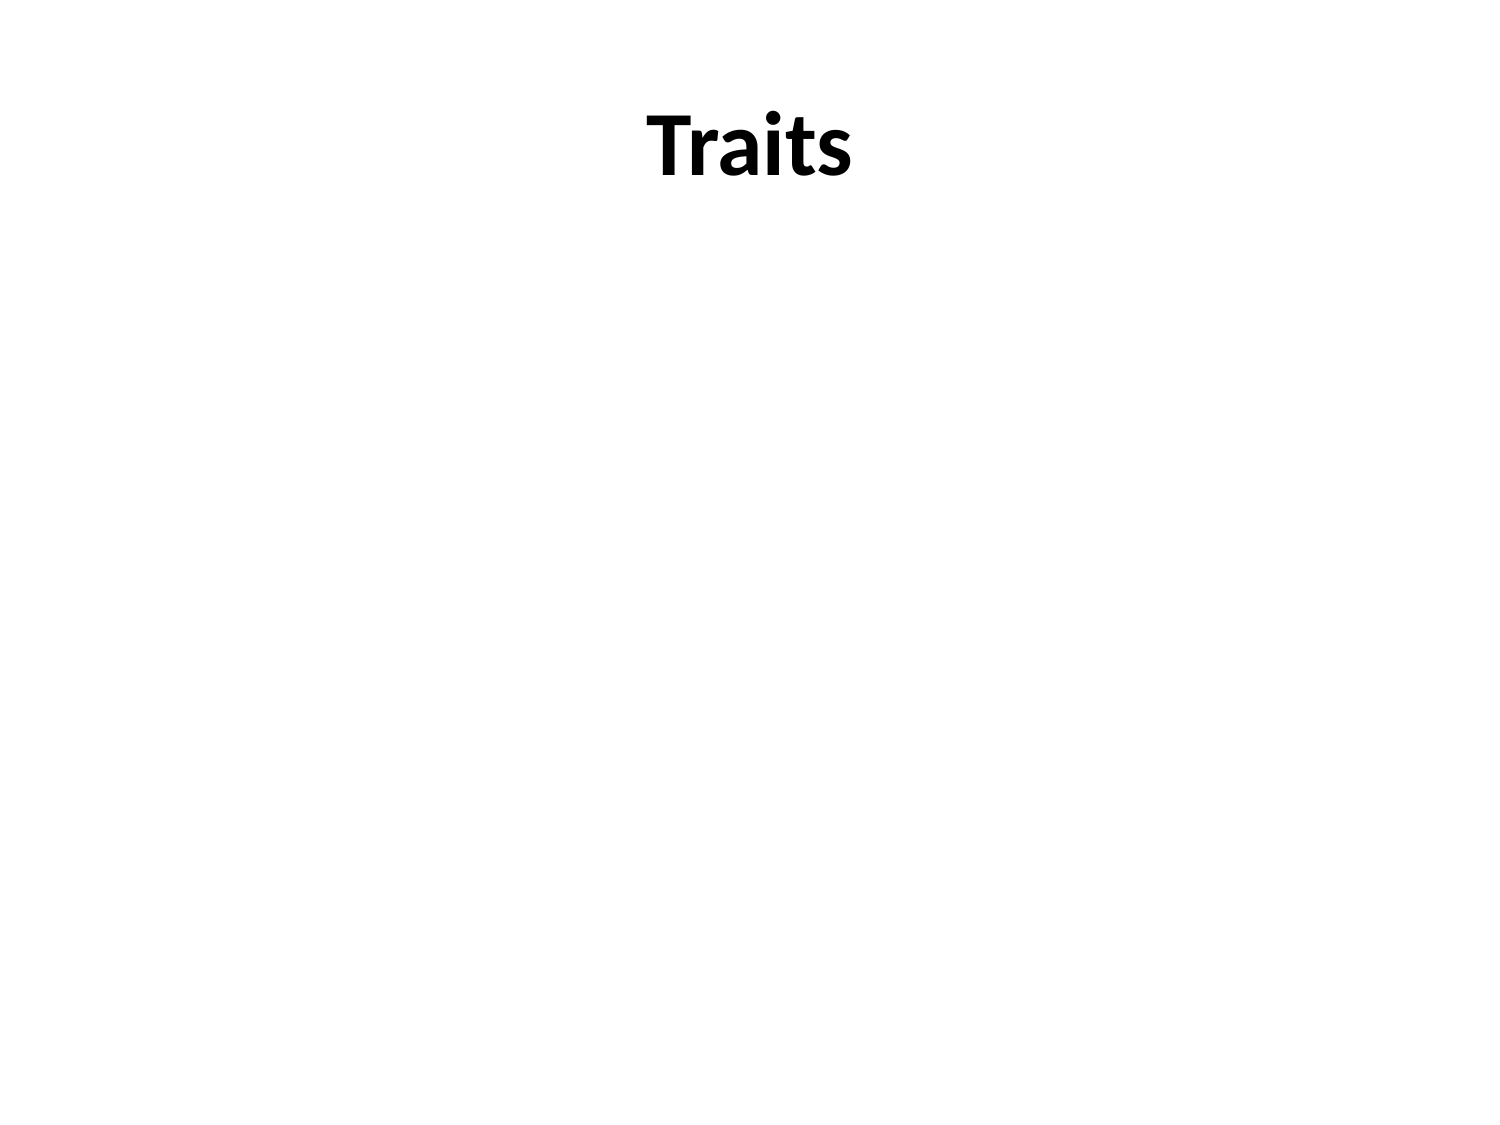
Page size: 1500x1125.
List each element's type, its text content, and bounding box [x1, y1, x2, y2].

title Traits [75, 45, 1425, 233]
